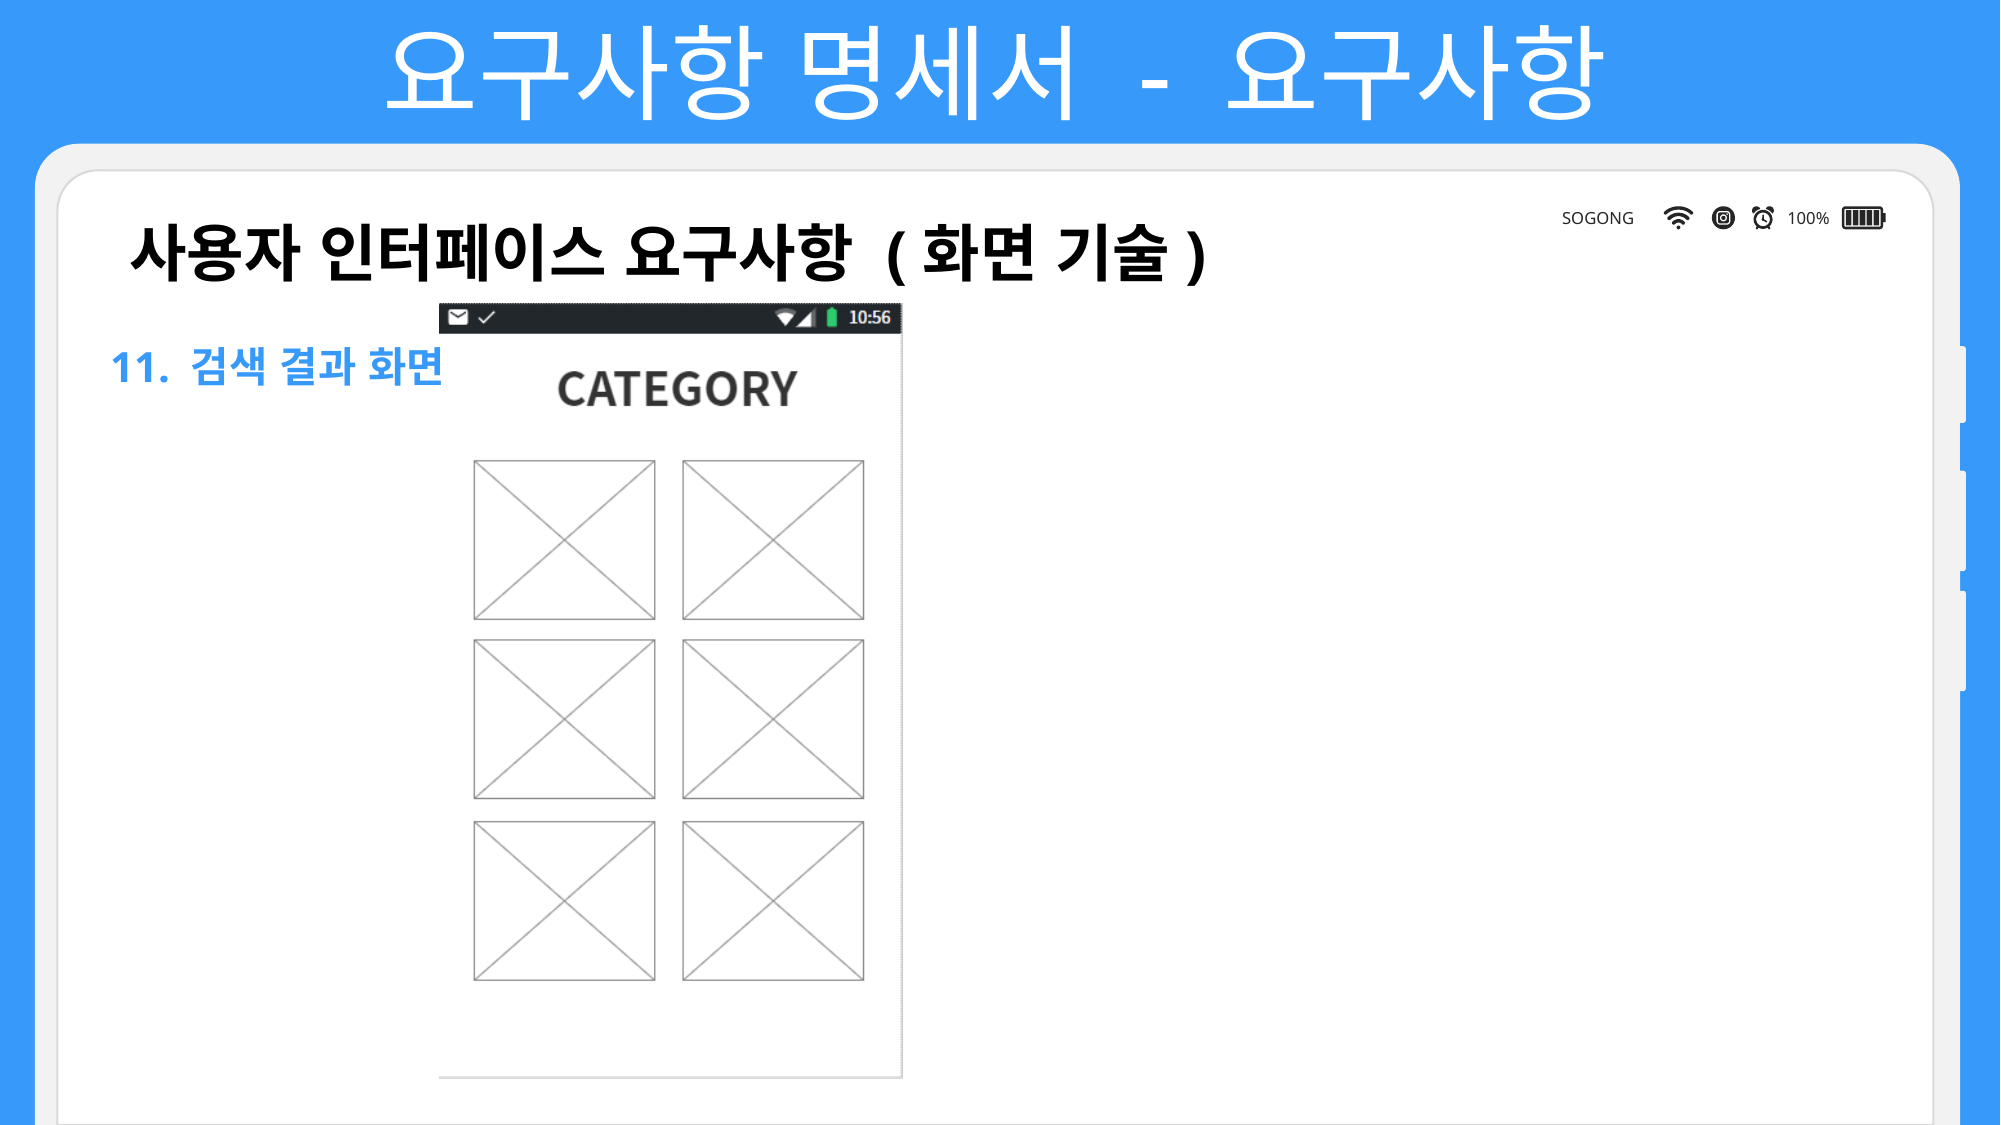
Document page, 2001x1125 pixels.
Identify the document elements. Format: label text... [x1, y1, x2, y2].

text_box 요구사항 명세서 - 요구사항 분석 [351, 0, 1639, 143]
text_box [34, 143, 1966, 1125]
picture [439, 303, 903, 1079]
